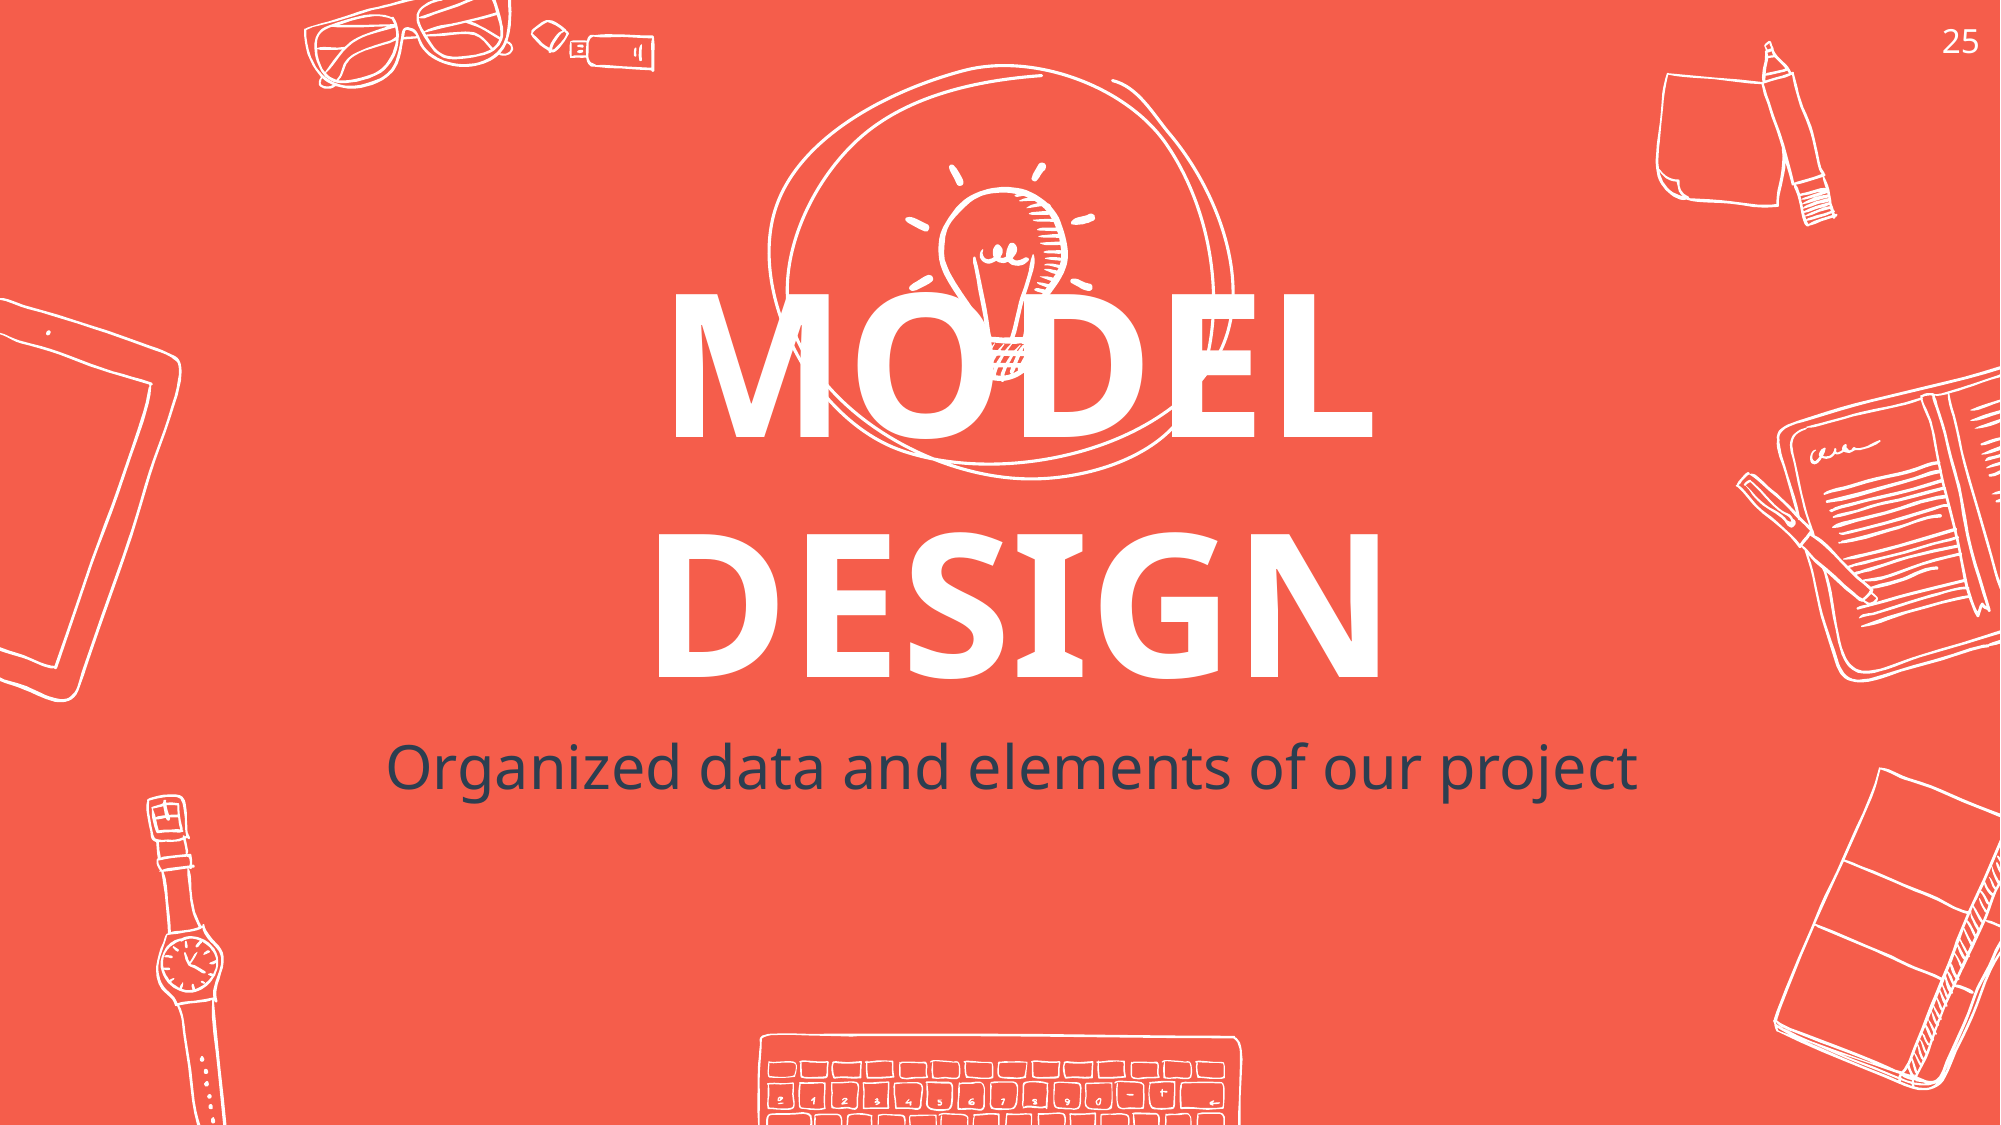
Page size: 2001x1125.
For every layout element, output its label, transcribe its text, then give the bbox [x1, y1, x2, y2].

text_box [1070, 278, 1093, 291]
text_box [909, 274, 934, 291]
slide_number 25 [1913, 0, 2000, 71]
text_box [905, 216, 930, 232]
text_box [769, 65, 1234, 479]
text_box [1031, 162, 1047, 182]
text_box [1071, 213, 1096, 225]
text_box [938, 186, 1068, 382]
text_box [949, 164, 964, 186]
subtitle Organized data and elements of our project [184, 708, 1840, 881]
title MODEL DESIGN [300, 534, 1737, 708]
